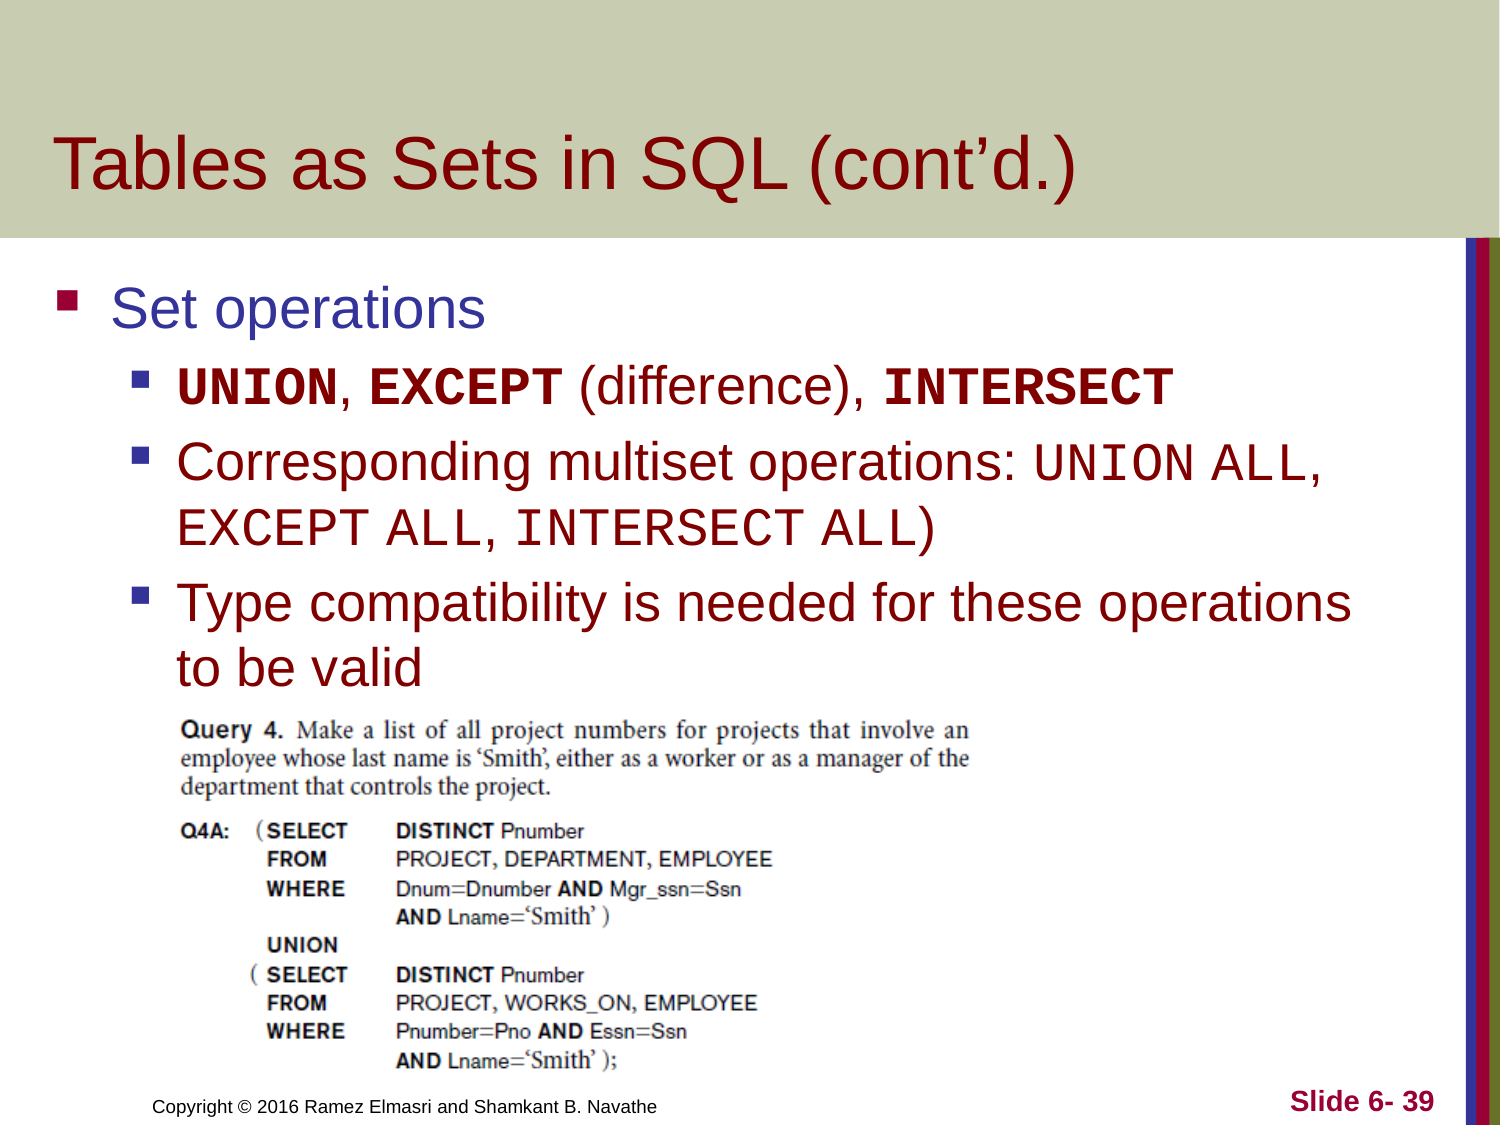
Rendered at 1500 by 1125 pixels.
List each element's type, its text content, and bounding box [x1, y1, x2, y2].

list Set operations UNION, EXCEPT (difference), INTERSECT Corresponding multiset operations: UNION ALL, EXCEPT ALL, INTERSECT ALL) Type compatibility is needed for these operations to be valid [39, 262, 1401, 1013]
title Tables as Sets in SQL (cont’d.) [37, 49, 1317, 213]
slide_number Slide 6- 39 [1137, 1049, 1451, 1125]
picture [174, 712, 990, 1079]
